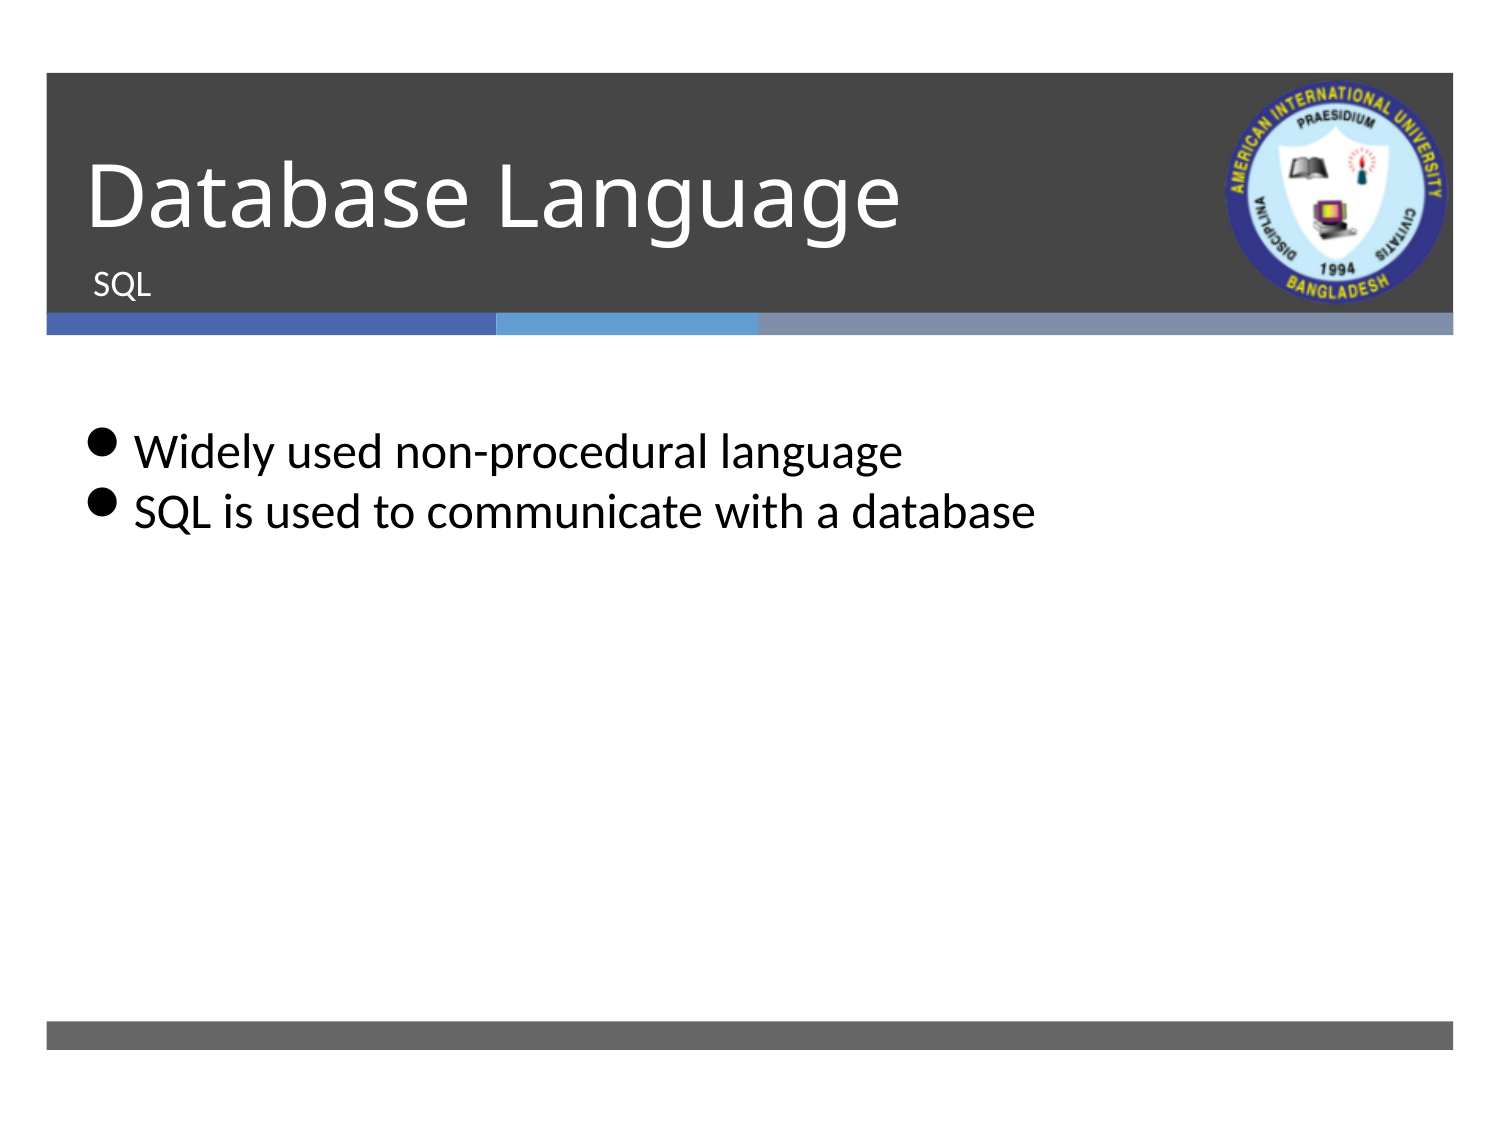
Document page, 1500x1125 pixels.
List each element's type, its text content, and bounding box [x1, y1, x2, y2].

title Database Language [69, 73, 1351, 253]
text_box Widely used non-procedural language SQL is used to communicate with a database [69, 410, 1351, 546]
picture [1351, 75, 1454, 310]
subtitle SQL [78, 251, 1351, 331]
